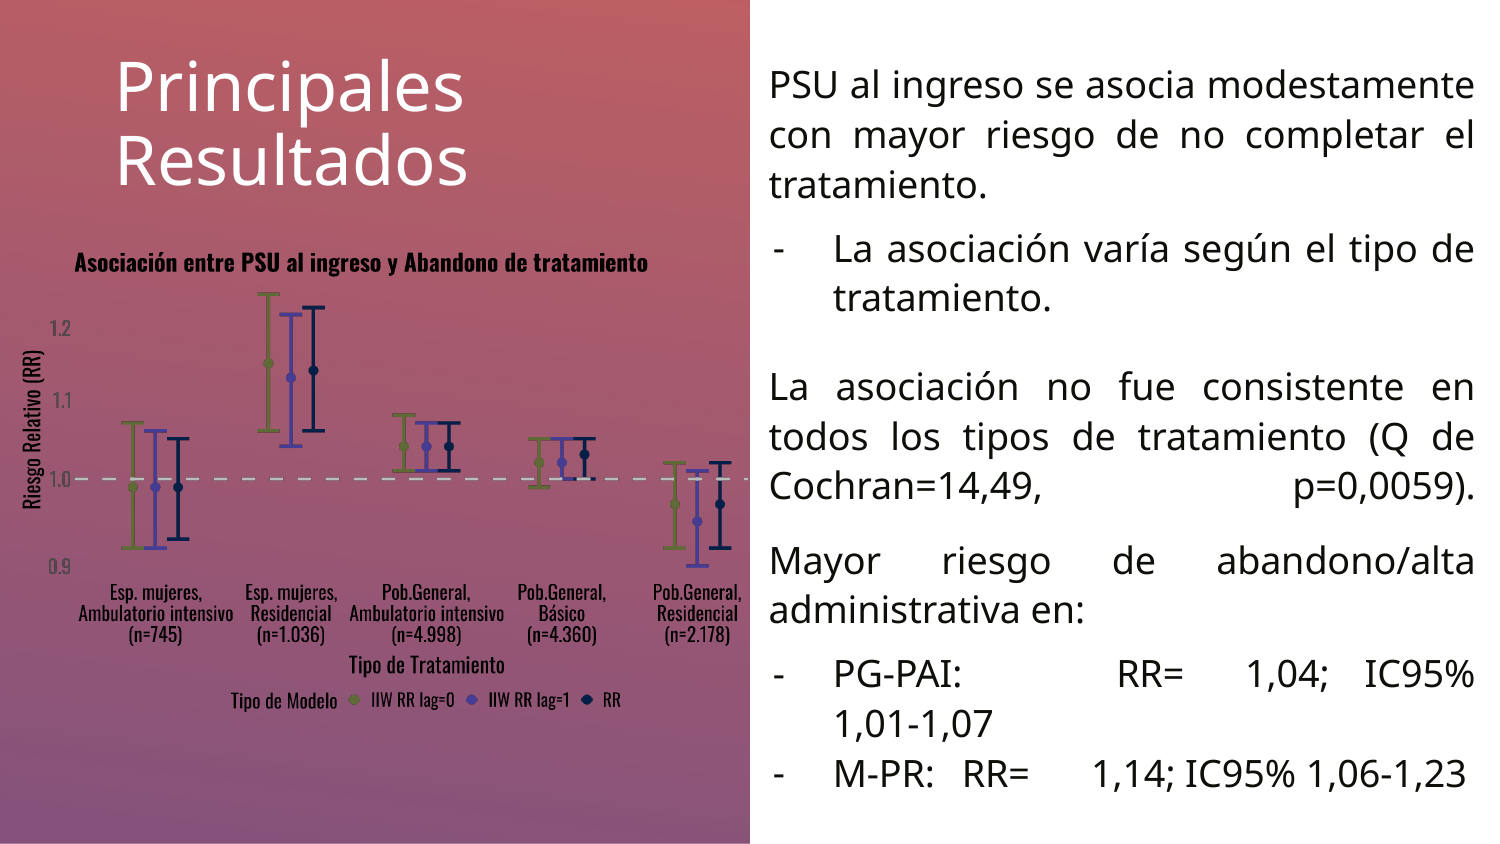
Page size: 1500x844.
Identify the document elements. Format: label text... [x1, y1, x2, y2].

picture [0, 0, 750, 844]
list PSU al ingreso se asocia modestamente con mayor riesgo de no completar el tratamiento. La asociación varía según el tipo de tratamiento. La asociación no fue consistente en todos los tipos de tratamiento (Q de Cochran=14,49, p=0,0059). Mayor riesgo de abandono/alta administrativa en: PG-PAI: RR= 1,04; IC95% 1,01-1,07 M-PR: RR= 1,14; IC95% 1,06-1,23 [757, 25, 1487, 827]
title Principales Resultados [103, 44, 617, 208]
